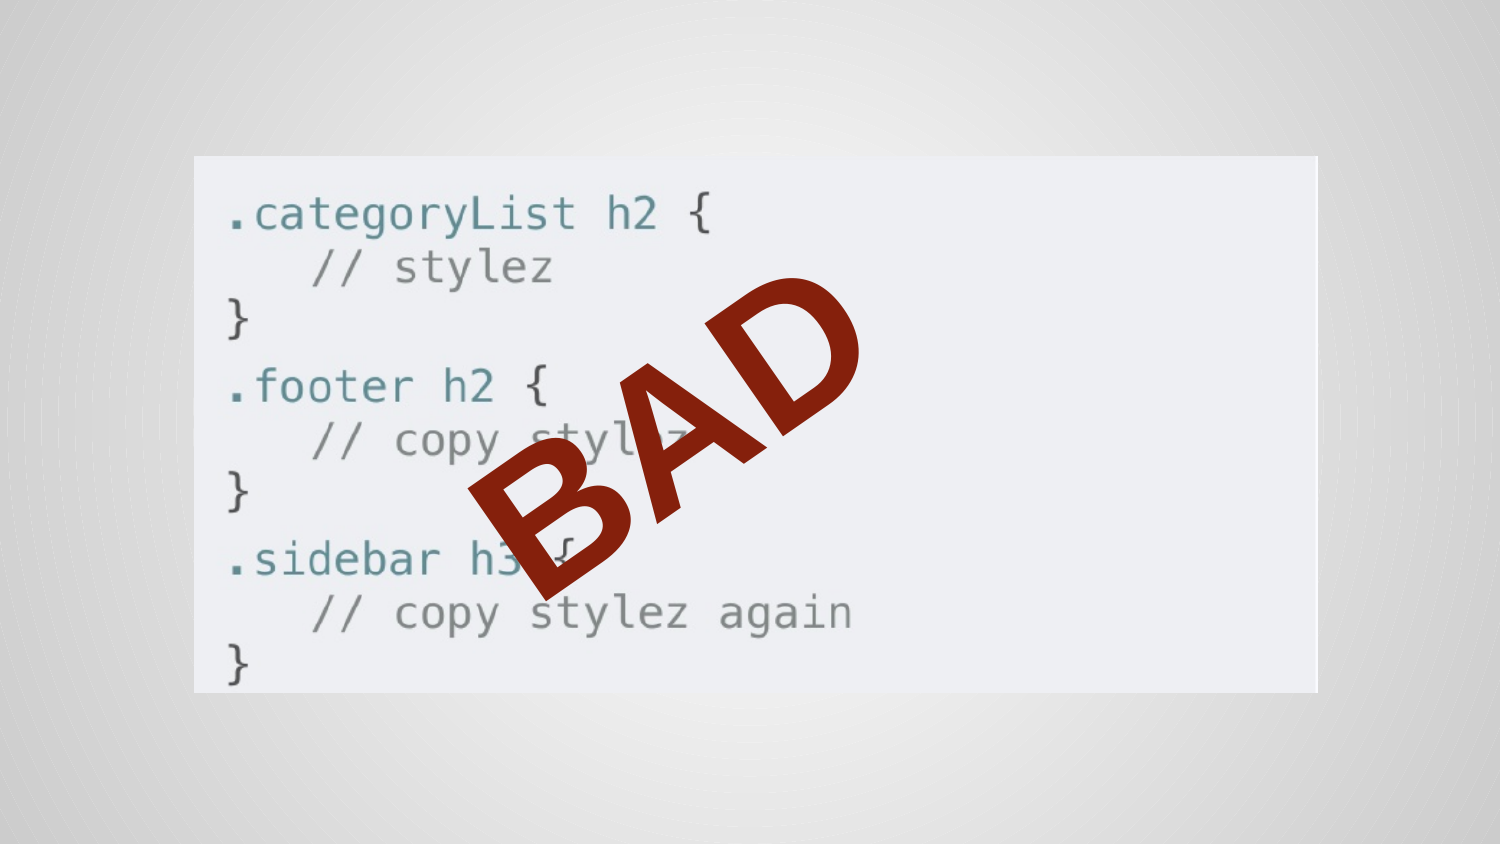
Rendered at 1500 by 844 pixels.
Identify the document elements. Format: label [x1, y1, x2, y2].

picture [193, 156, 1318, 693]
